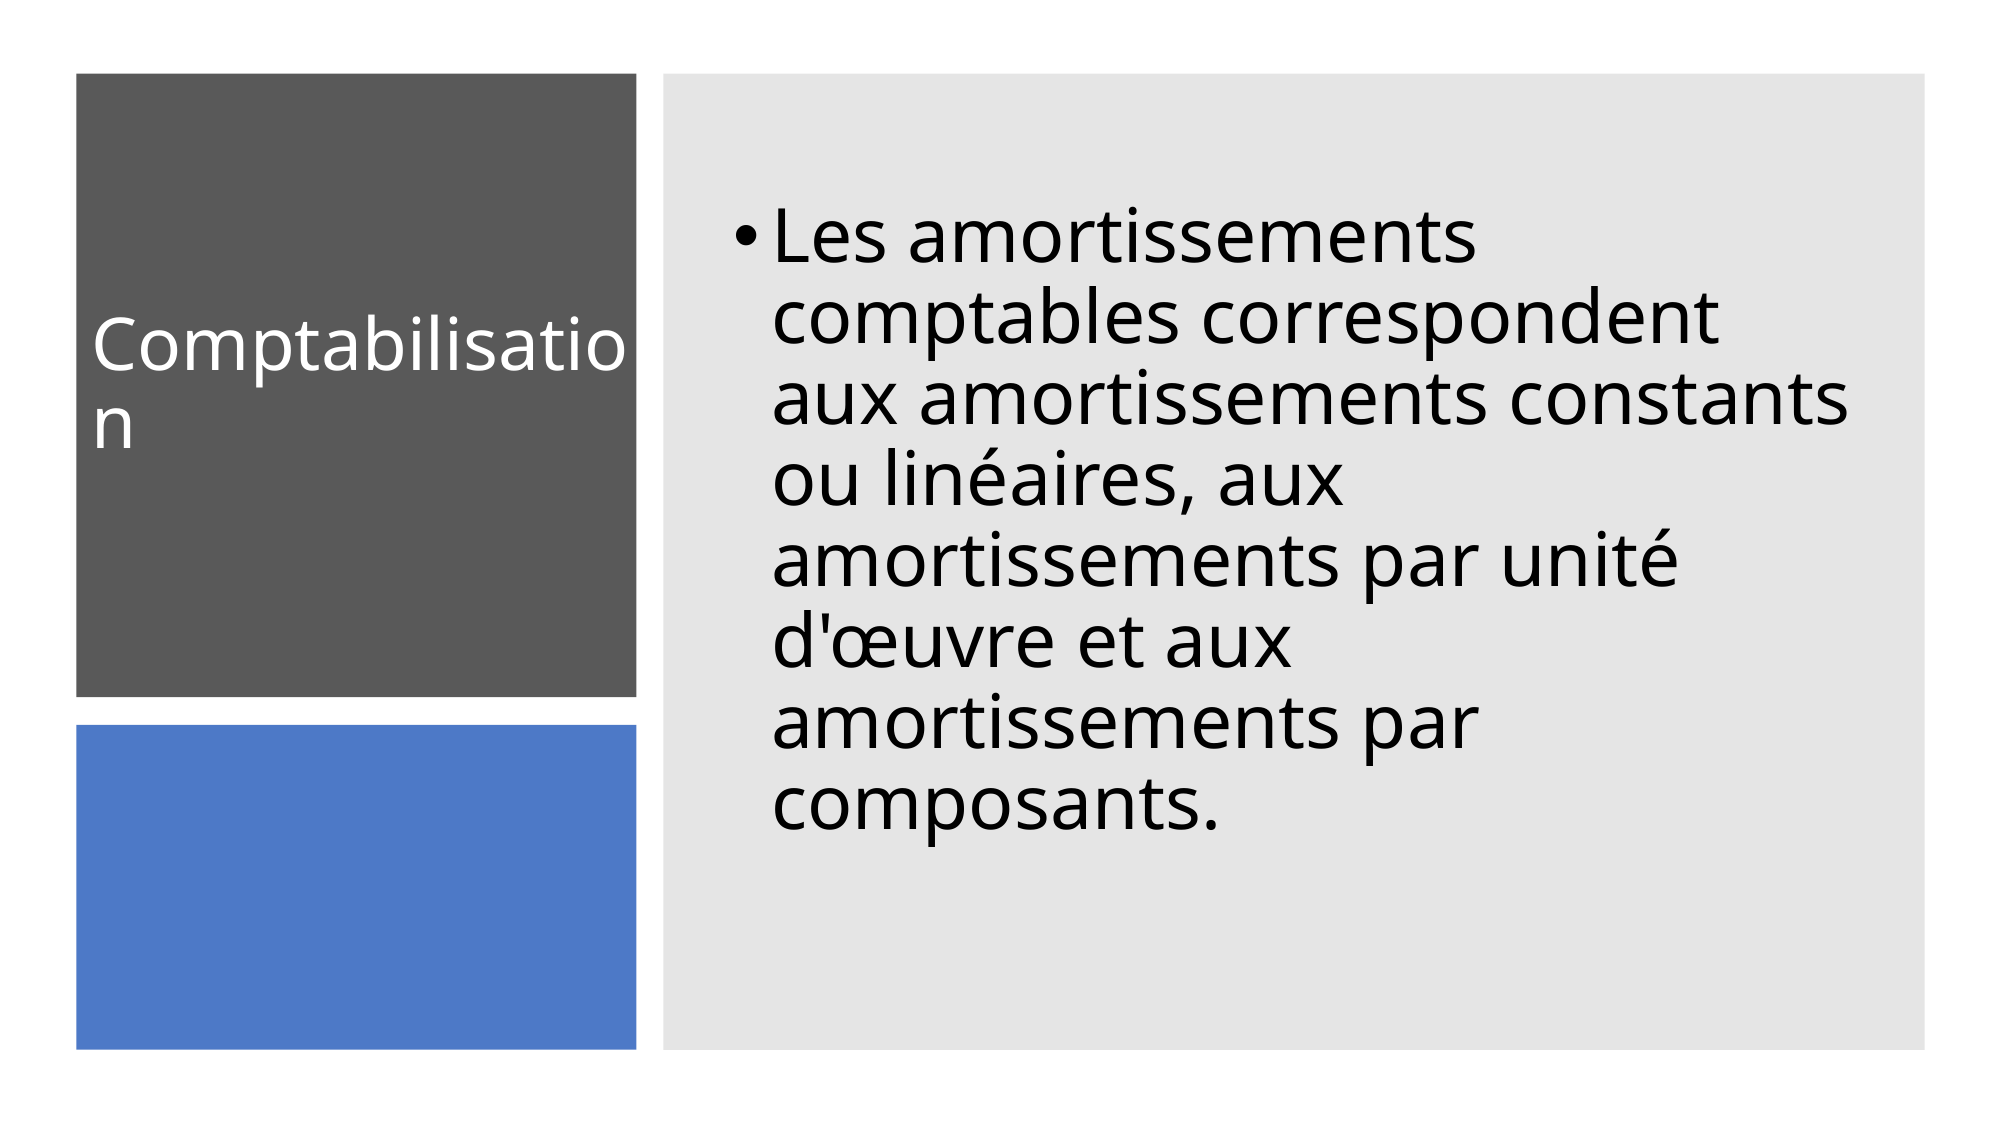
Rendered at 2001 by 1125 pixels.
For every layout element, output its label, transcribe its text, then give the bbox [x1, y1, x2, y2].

text_box [662, 72, 1926, 1051]
list Les amortissements comptables correspondent aux amortissements constants ou linéaires, aux amortissements par unité d'œuvre et aux amortissements par composants. [718, 112, 1873, 1011]
title Comptabilisation [76, 75, 662, 698]
text_box [75, 724, 637, 1051]
text_box [75, 72, 637, 698]
